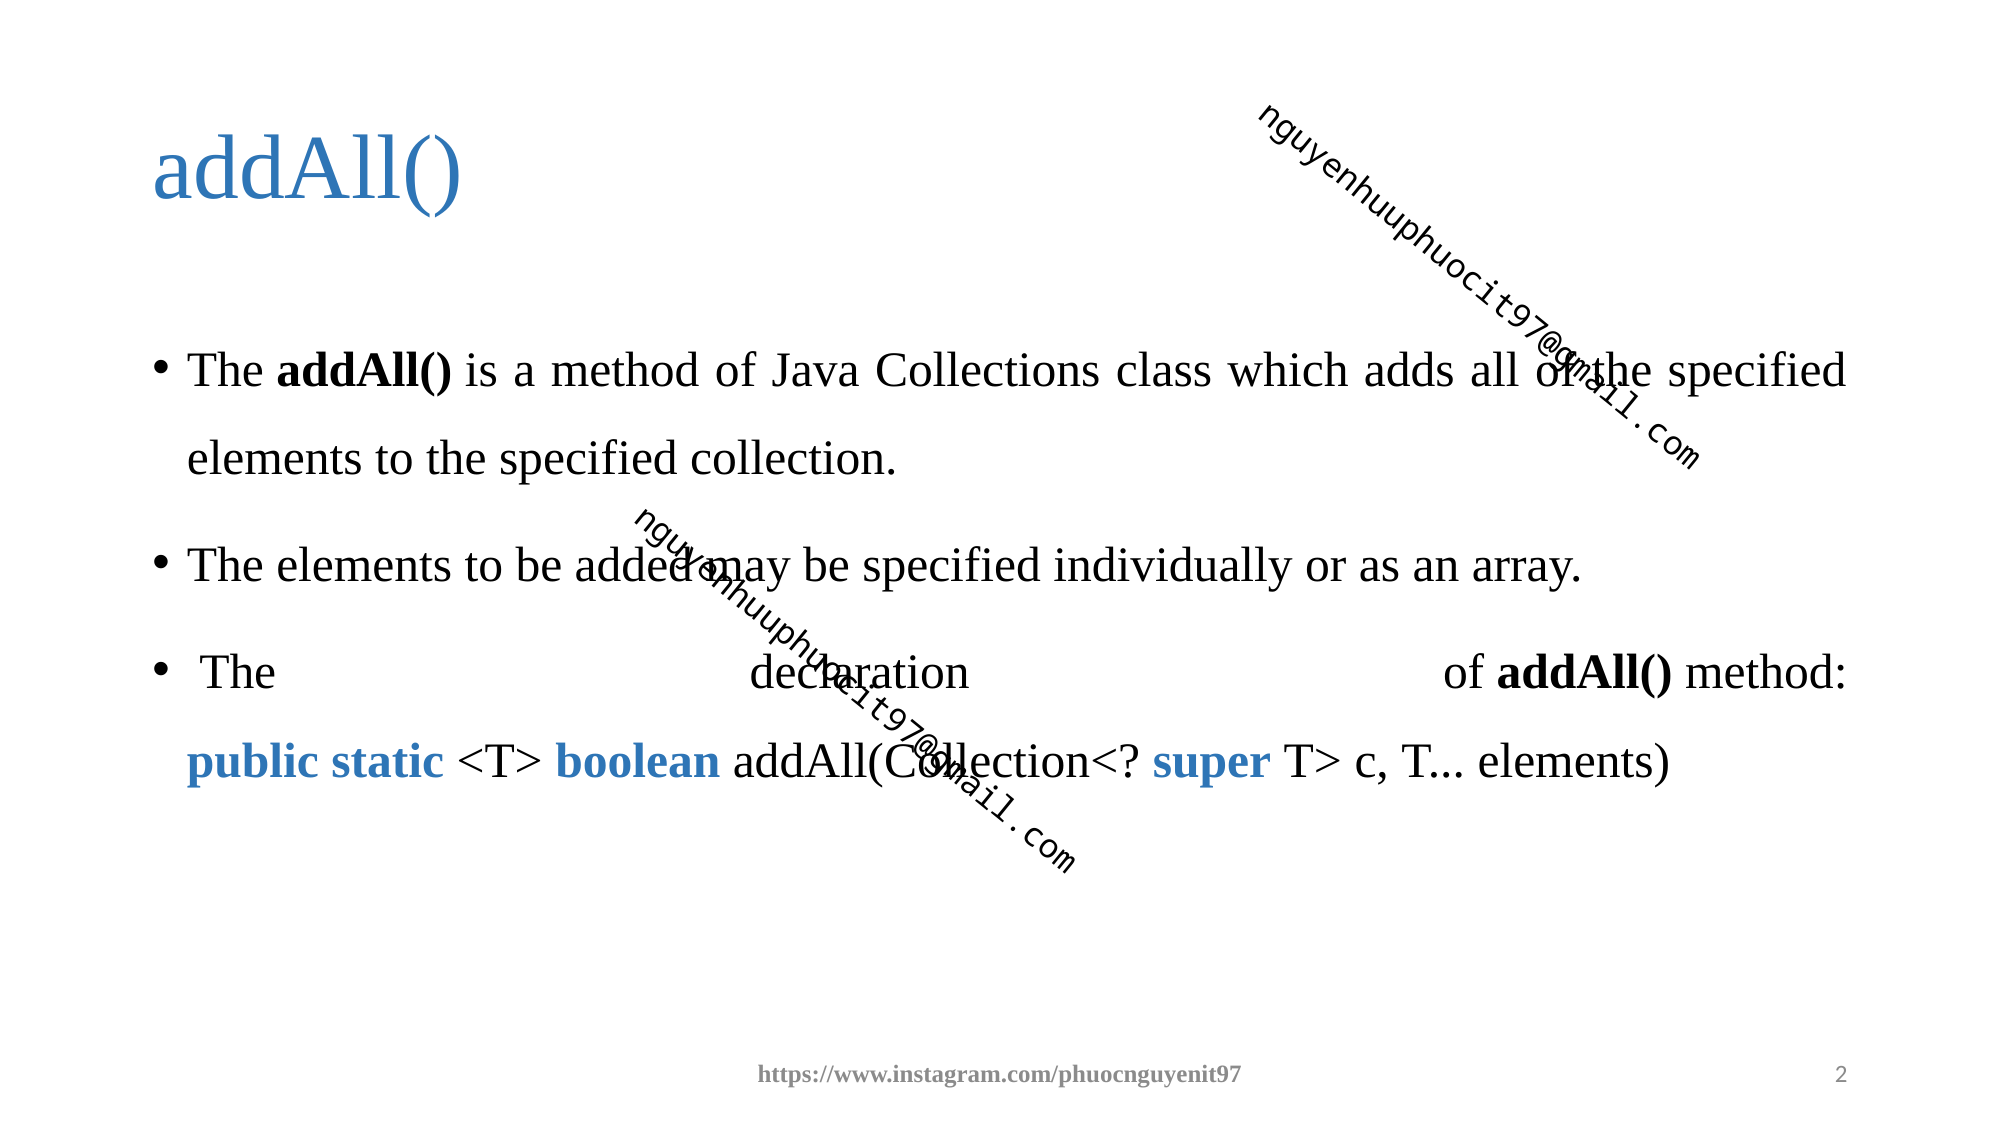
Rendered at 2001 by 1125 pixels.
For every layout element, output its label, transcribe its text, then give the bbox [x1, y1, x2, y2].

title addAll() [137, 59, 1863, 278]
footer https://www.instagram.com/phuocnguyenit97 [662, 1042, 1338, 1103]
list The addAll() is a method of Java Collections class which adds all of the specified elements to the specified collection. The elements to be added may be specified individually or as an array. The declaration of addAll() method: public static <T> boolean addAll(Collection<? super T> c, T... elements) [137, 299, 1863, 1014]
slide_number 2 [1412, 1042, 1863, 1103]
